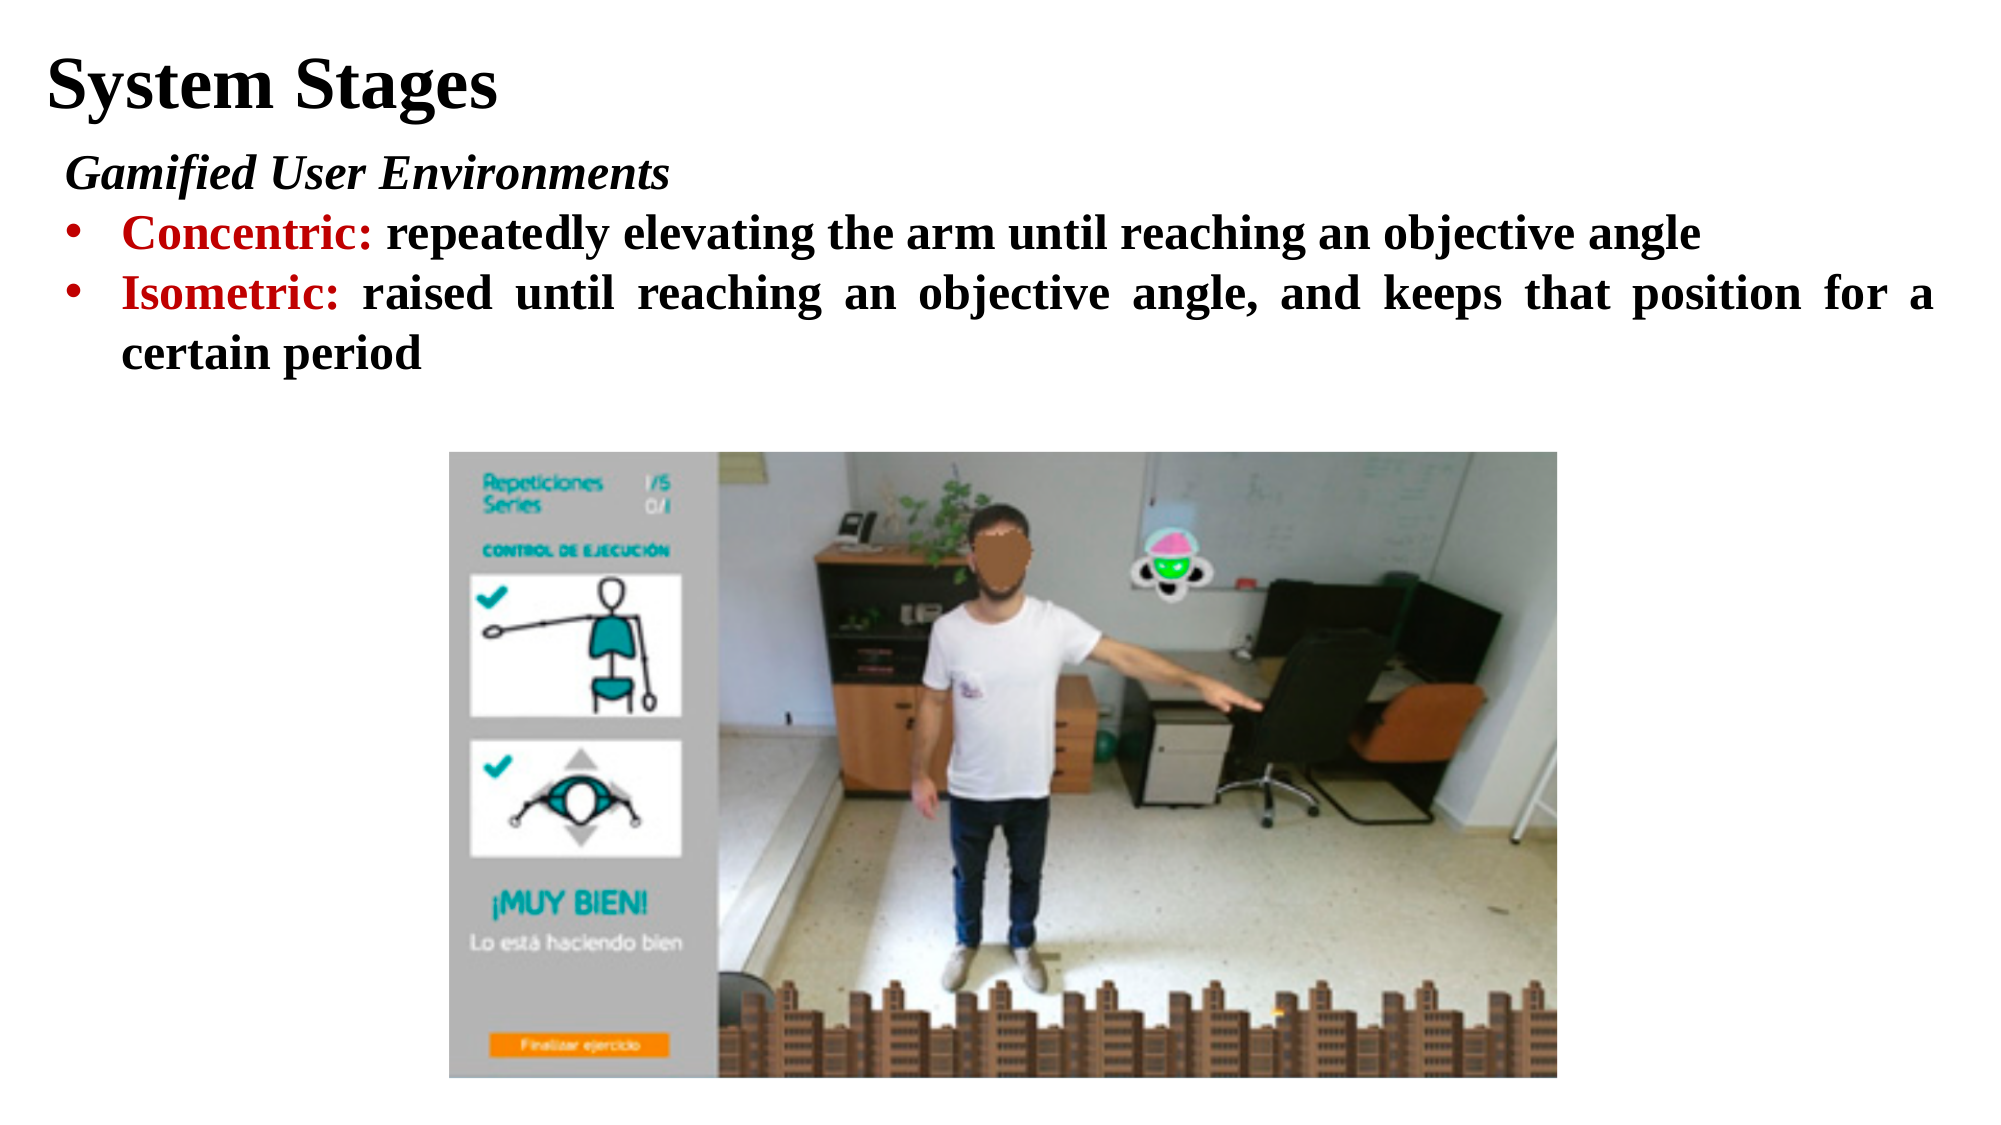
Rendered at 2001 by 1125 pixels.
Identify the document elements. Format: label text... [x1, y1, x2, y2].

text_box System Stages [31, 26, 514, 132]
picture [423, 431, 1577, 1099]
text_box Gamified User Environments Concentric: repeatedly elevating the arm until reaching an objective angle Isometric: raised until reaching an objective angle, and keeps that position for a certain period [50, 132, 1950, 808]
